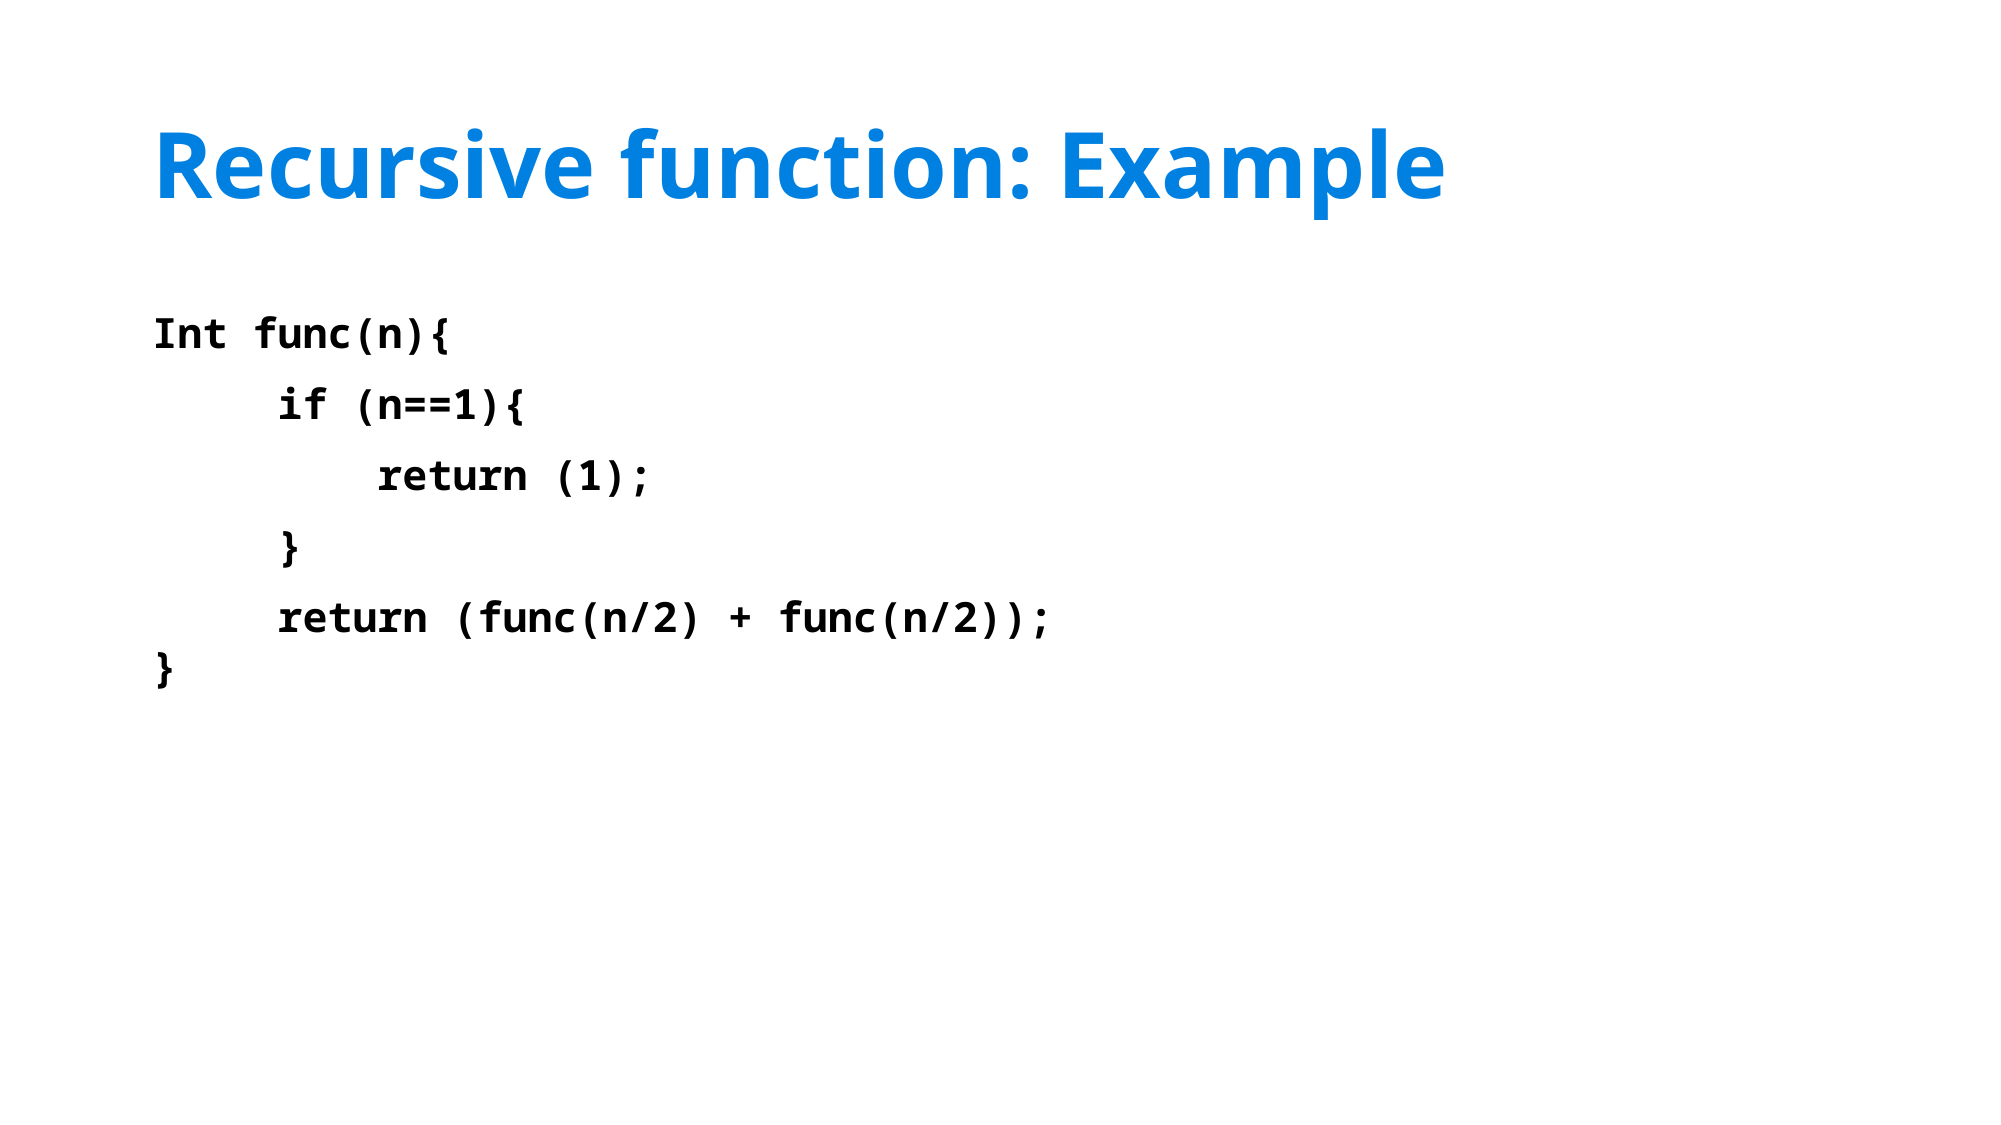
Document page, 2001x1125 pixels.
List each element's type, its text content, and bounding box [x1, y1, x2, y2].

list Int func(n){ if (n==1){ return (1); } return (func(n/2) + func(n/2)); } [137, 299, 1863, 1014]
title Recursive function: Example [137, 59, 1863, 278]
